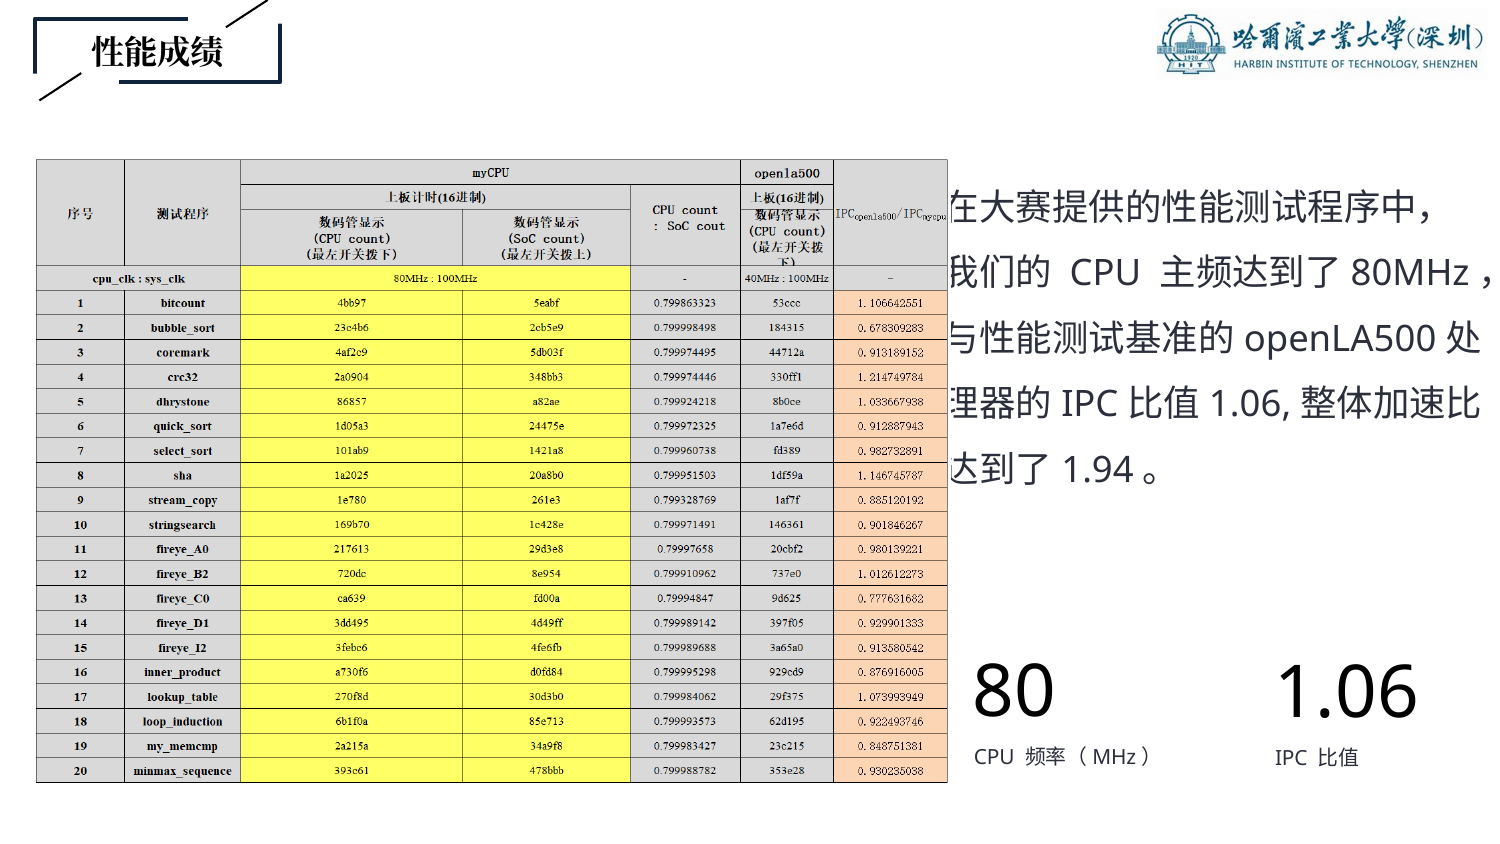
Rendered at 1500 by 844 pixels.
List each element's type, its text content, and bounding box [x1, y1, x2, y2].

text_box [0, 0, 324, 101]
text_box 在大赛提供的性能测试程序中， 我们的 CPU 主频达到了80MHz， 与性能测试基准的openLA500处 理器的IPC比值1.06,整体加速比 达到了1.94。 [956, 161, 1500, 490]
text_box IPC 比值 [1275, 732, 1360, 770]
text_box 80 [972, 643, 1057, 731]
text_box 1.06 [1274, 644, 1419, 732]
picture [1156, 7, 1488, 80]
picture [29, 152, 951, 787]
text_box CPU 频率（MHz） [973, 731, 1176, 769]
